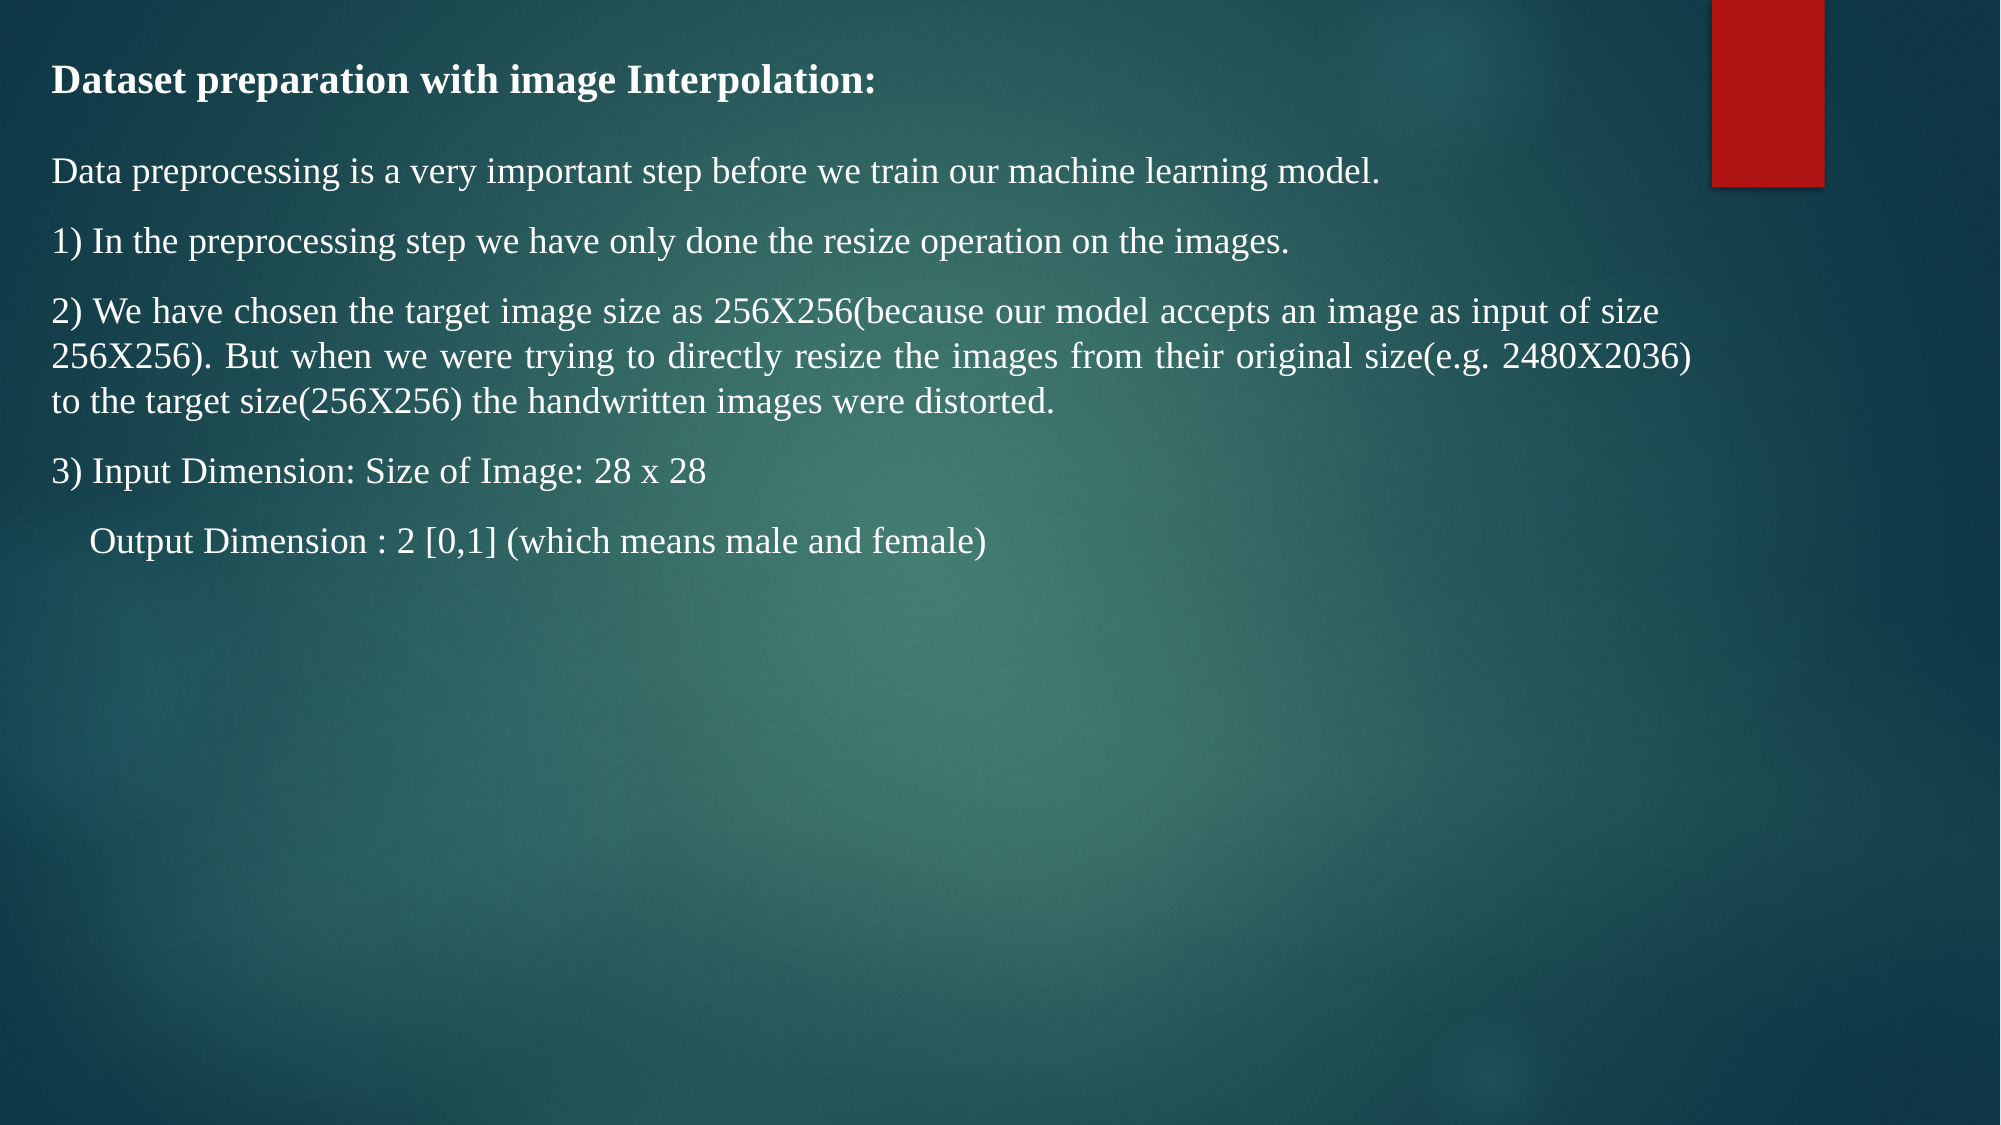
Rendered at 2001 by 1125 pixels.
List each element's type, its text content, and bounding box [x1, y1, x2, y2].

picture [0, 0, 2001, 1125]
text_box Dataset preparation with image Interpolation: Data preprocessing is a very important step before we train our machine learning model. 1) In the preprocessing step we have only done the resize operation on the images. 2) We have chosen the target image size as 256X256(because our model accepts an image as input of size 256X256). But when we were trying to directly resize the images from their original size(e.g. 2480X2036) to the target size(256X256) the handwritten images were distorted. 3) Input Dimension: Size of Image: 28 x 28 Output Dimension : 2 [0,1] (which means male and female) [36, 44, 1709, 684]
